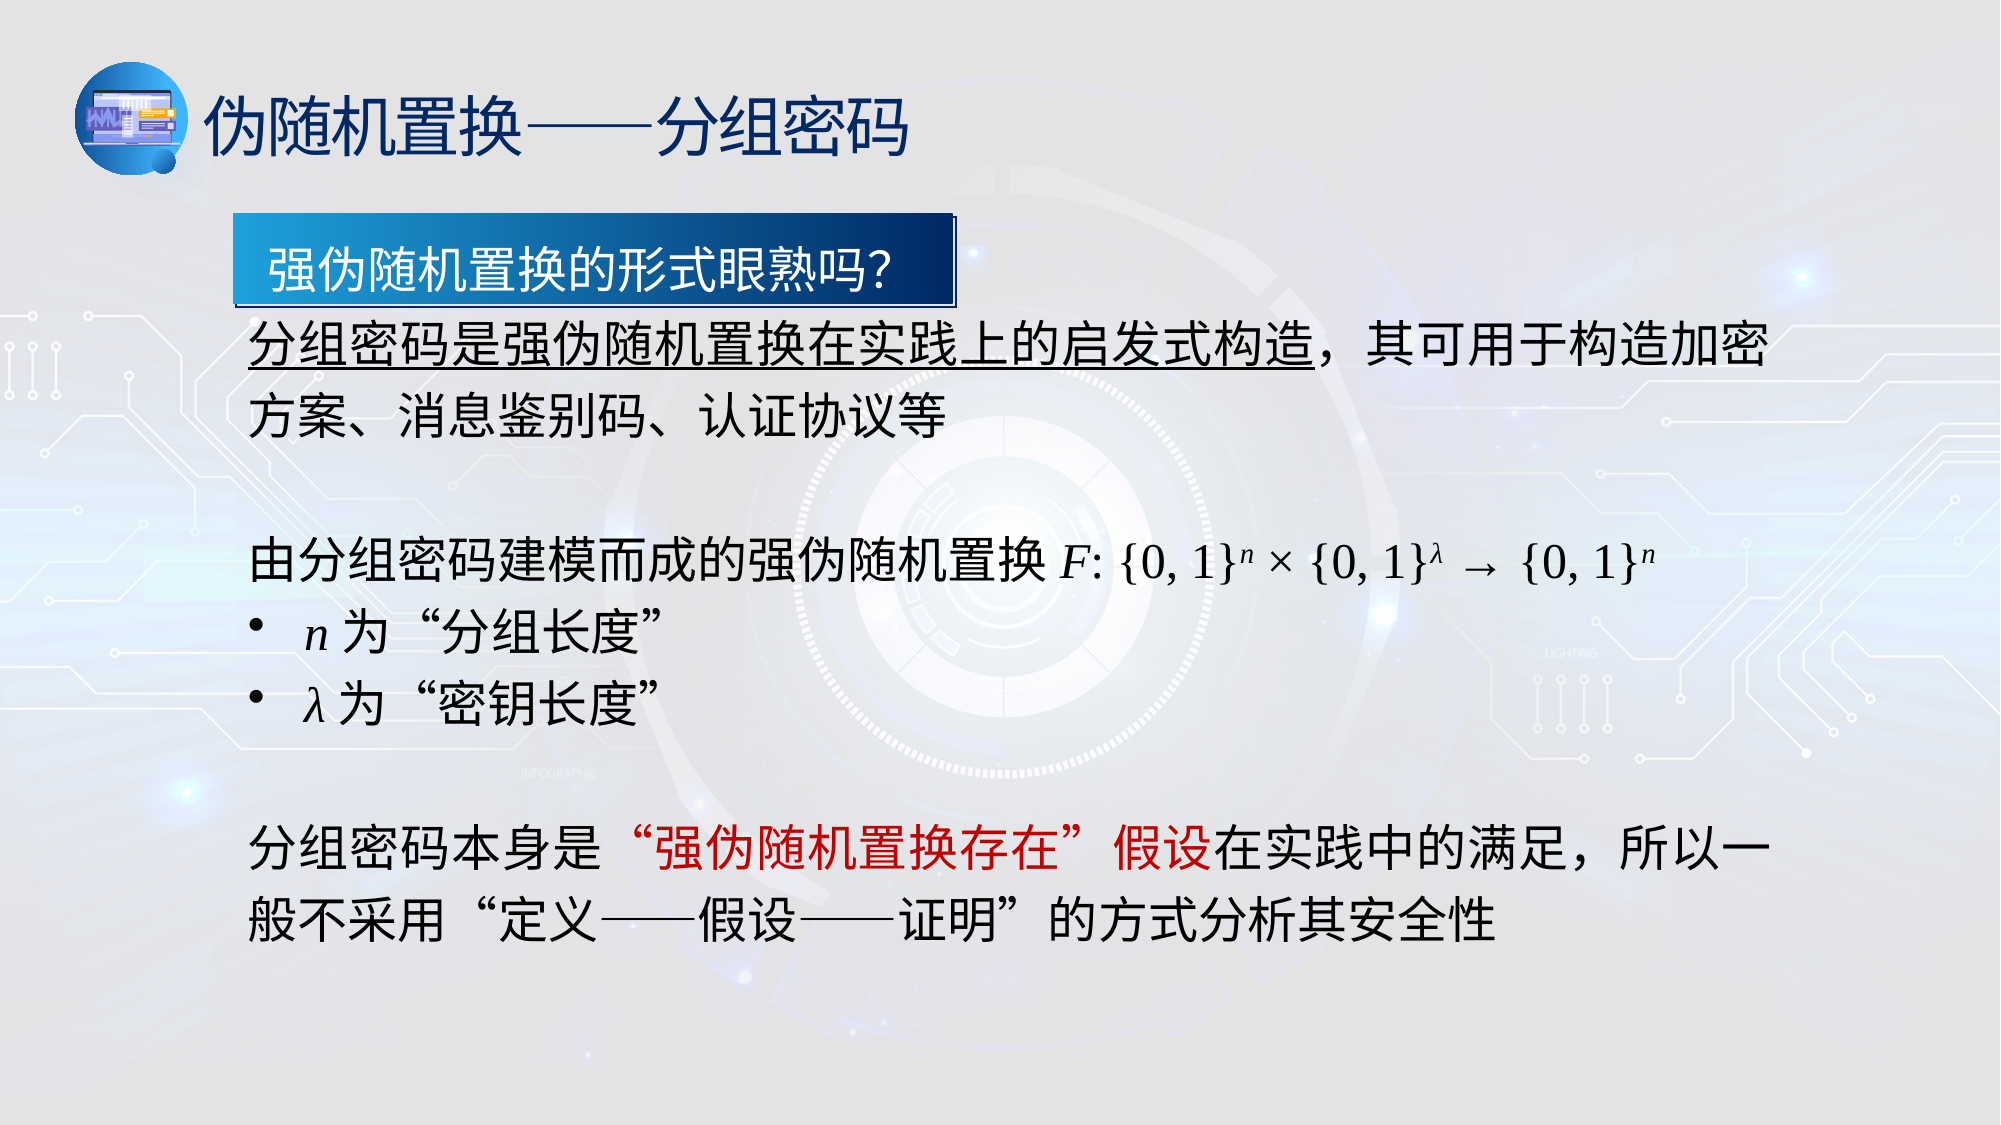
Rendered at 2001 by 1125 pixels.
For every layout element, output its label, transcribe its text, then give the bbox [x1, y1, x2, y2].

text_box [75, 62, 1370, 176]
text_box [233, 213, 956, 307]
text_box 分组密码是强伪随机置换在实践上的启发式构造，其可用于构造加密方案、消息鉴别码、认证协议等 由分组密码建模而成的强伪随机置换F: {0, 1}n × {0, 1}λ → {0, 1}n n为“分组长度” λ为“密钥长度” 分组密码本身是“强伪随机置换存在”假设在实践中的满足，所以一般不采用“定义——假设——证明”的方式分析其安全性 [233, 233, 1786, 956]
